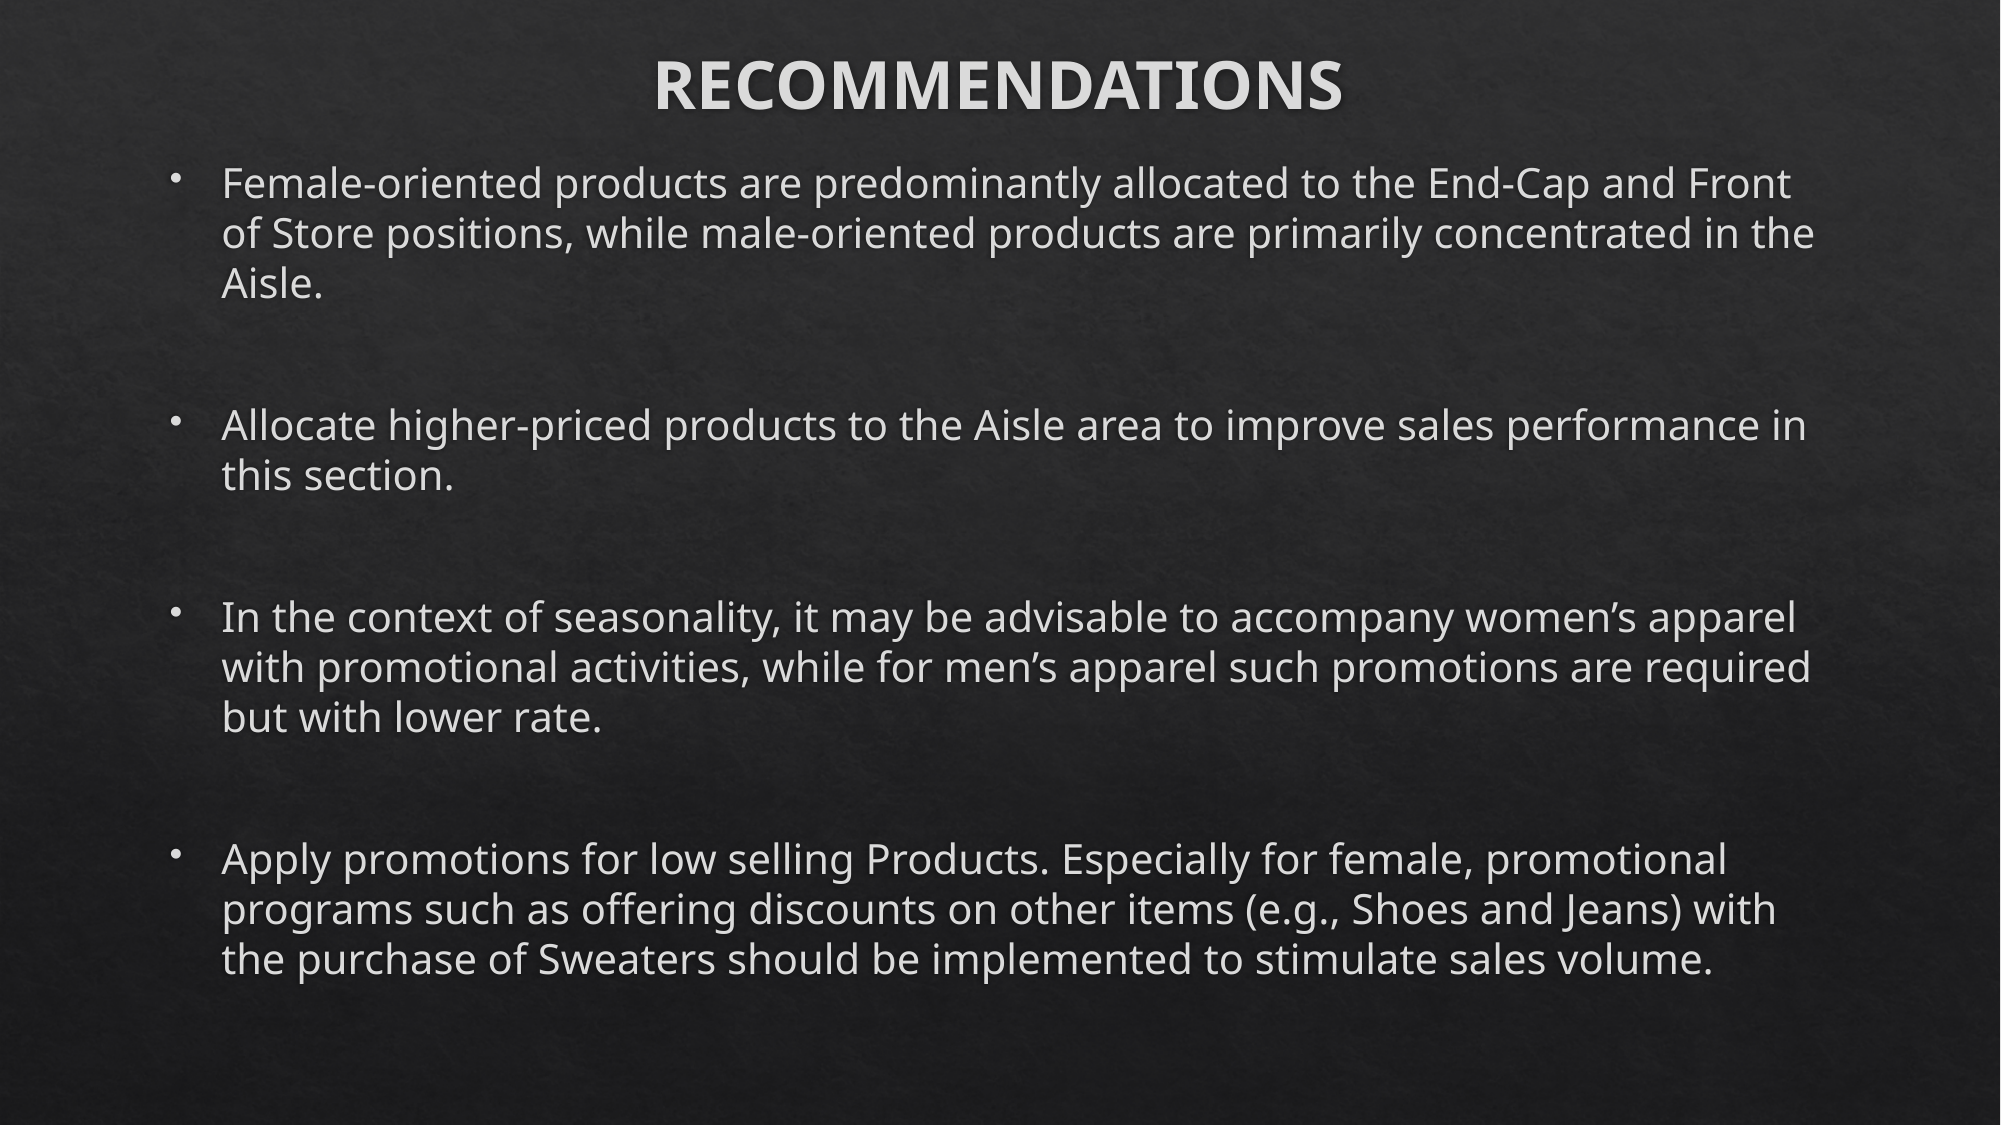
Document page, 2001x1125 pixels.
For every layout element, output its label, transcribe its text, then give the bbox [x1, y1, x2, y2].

list Female-oriented products are predominantly allocated to the End-Cap and Front of Store positions, while male-oriented products are primarily concentrated in the Aisle. Allocate higher-priced products to the Aisle area to improve sales performance in this section. In the context of seasonality, it may be advisable to accompany women’s apparel with promotional activities, while for men’s apparel such promotions are required but with lower rate. Apply promotions for low selling Products. Especially for female, promotional programs such as offering discounts on other items (e.g., Shoes and Jeans) with the purchase of Sweaters should be implemented to stimulate sales volume. [149, 149, 1849, 1037]
title RECOMMENDATIONS [149, 3, 1849, 146]
